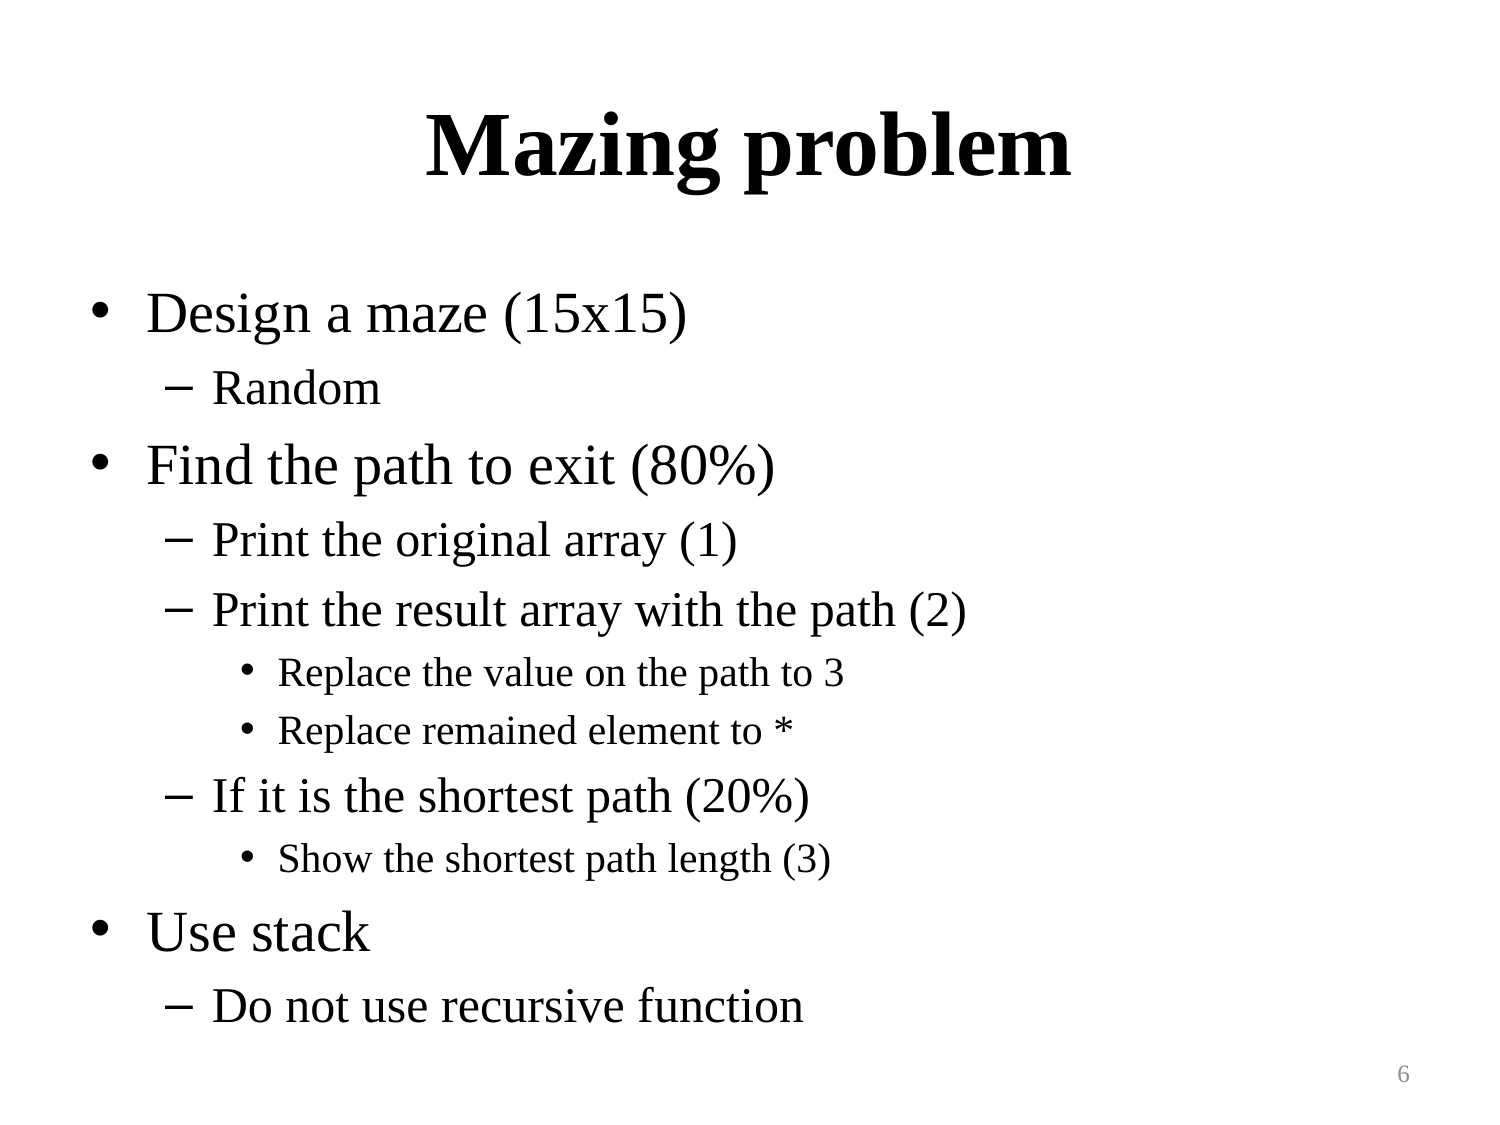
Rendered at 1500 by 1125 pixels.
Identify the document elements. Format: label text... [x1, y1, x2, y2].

title Mazing problem [75, 45, 1425, 233]
list Design a maze (15x15) Random Find the path to exit (80%) Print the original array (1) Print the result array with the path (2) Replace the value on the path to 3 Replace remained element to * If it is the shortest path (20%) Show the shortest path length (3) Use stack Do not use recursive function [75, 267, 1425, 1047]
slide_number 6 [1074, 1042, 1425, 1103]
